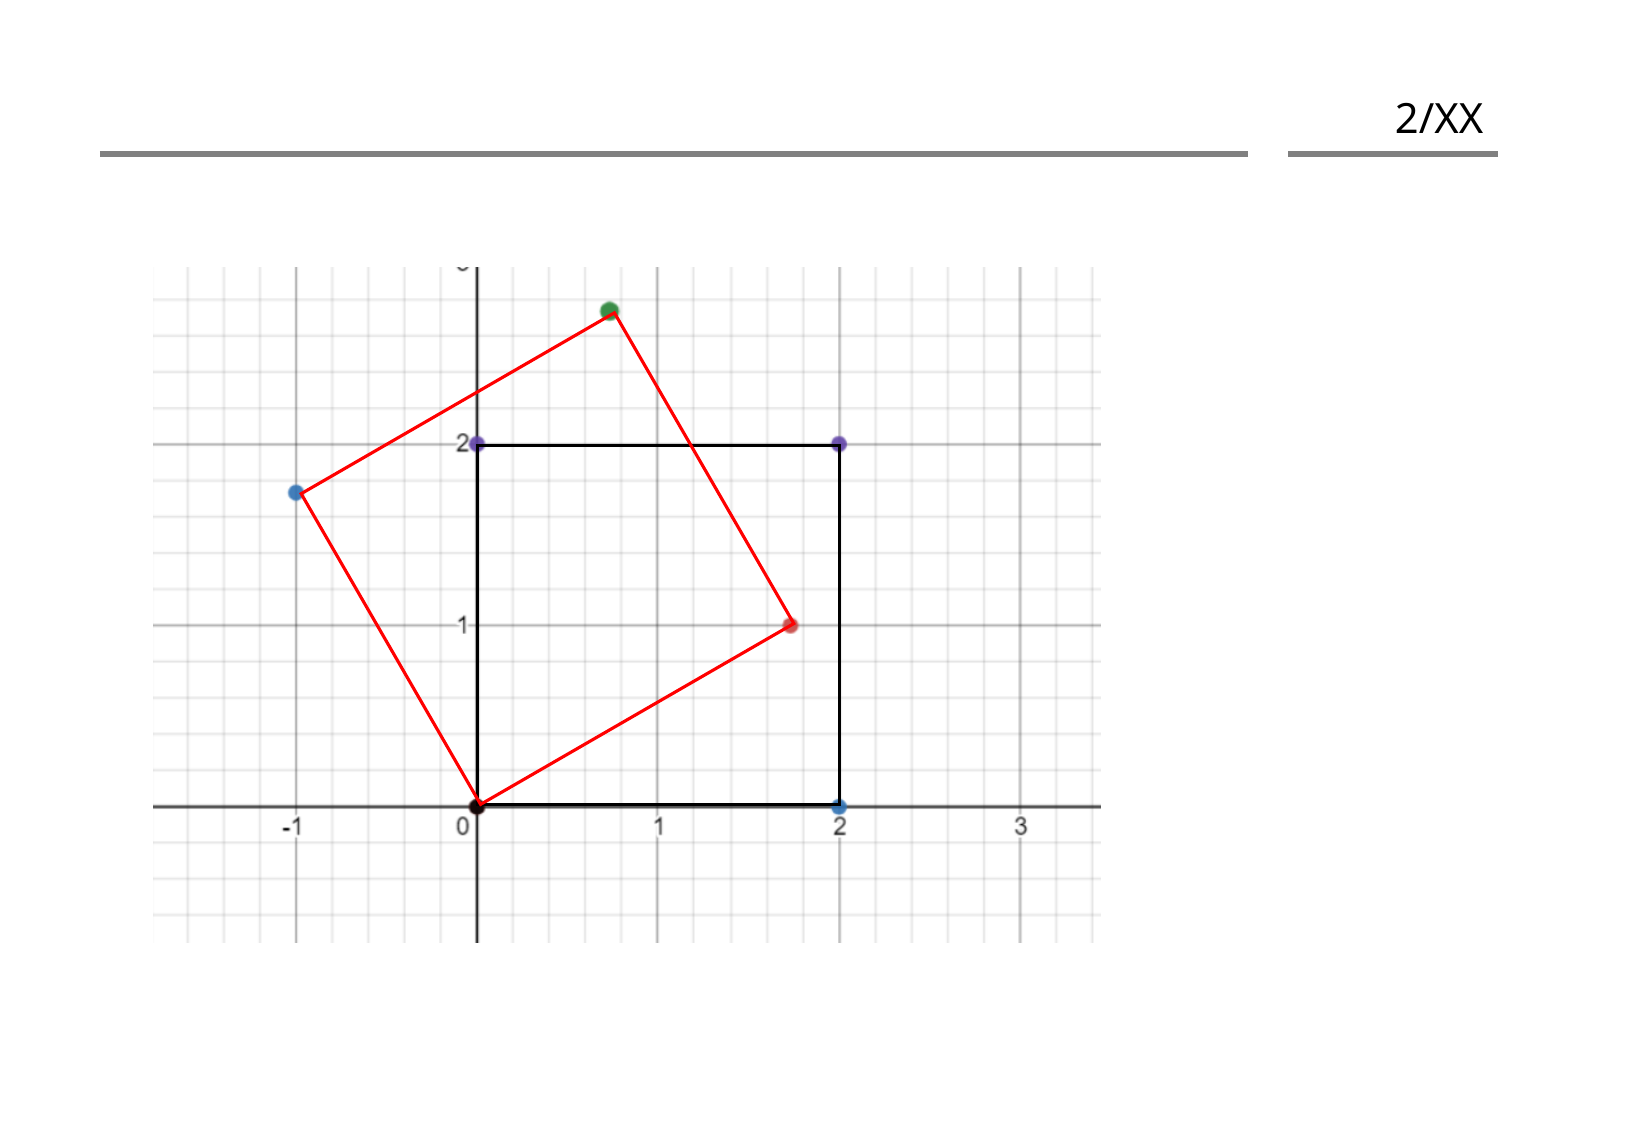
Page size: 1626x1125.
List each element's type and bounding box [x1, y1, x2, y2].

picture [153, 267, 1101, 943]
